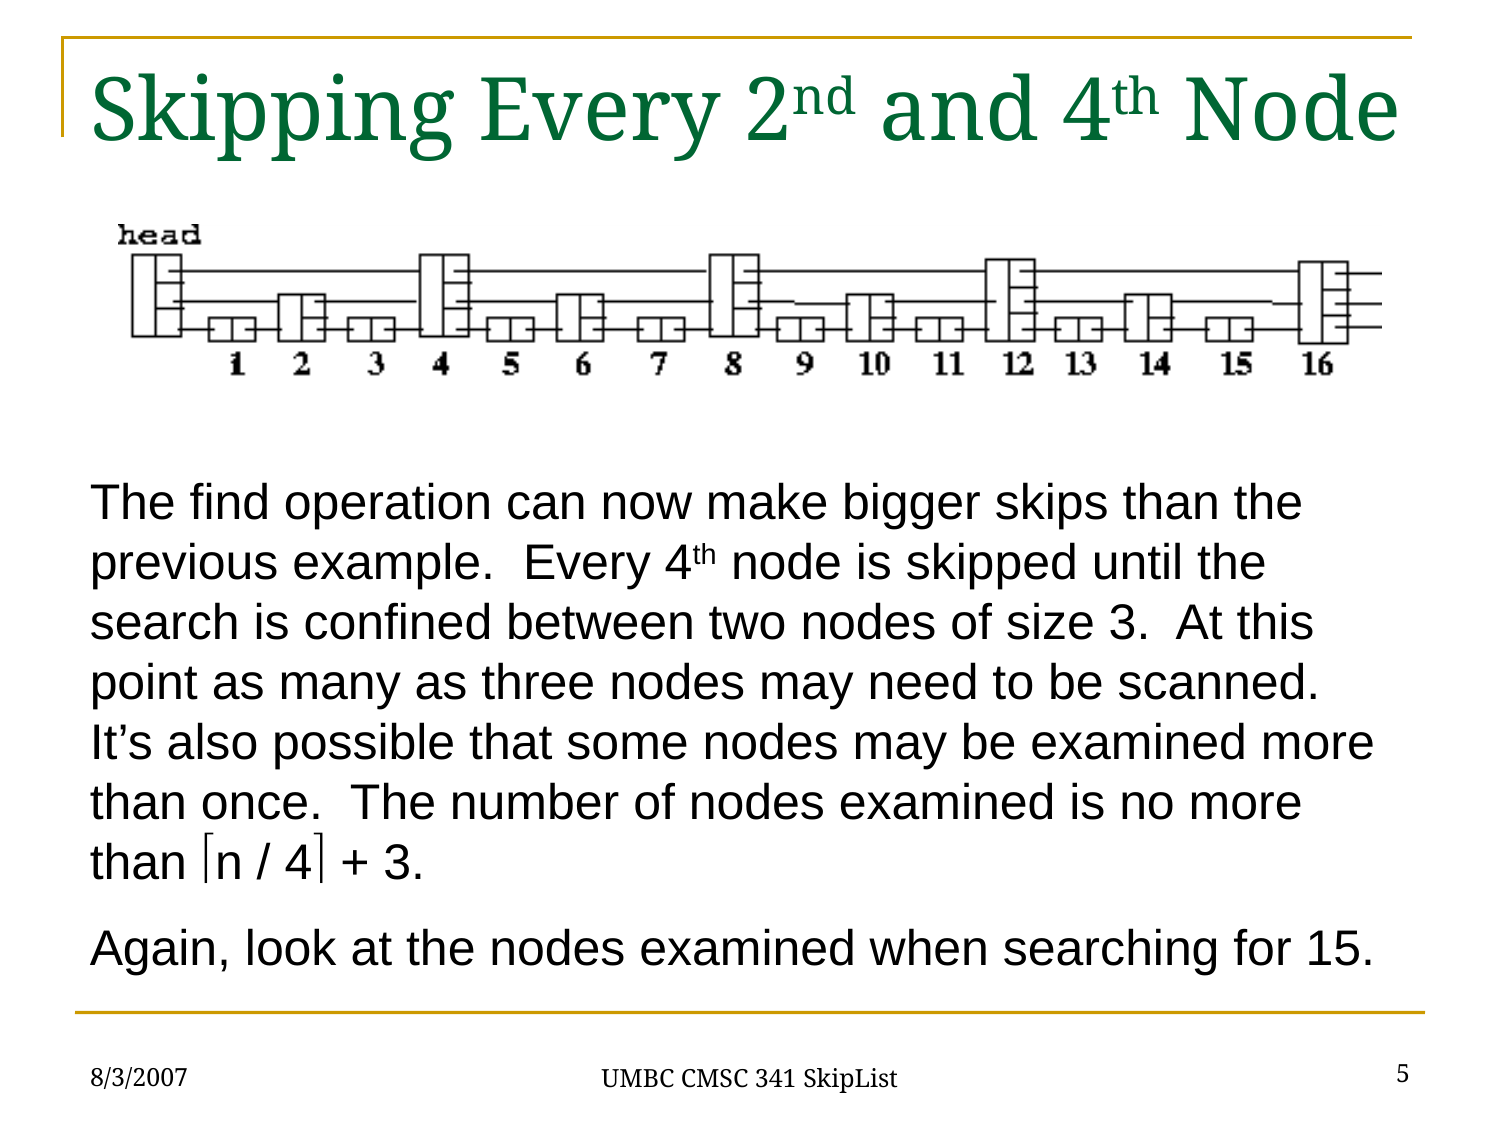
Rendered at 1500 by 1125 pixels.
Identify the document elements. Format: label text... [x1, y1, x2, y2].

footer UMBC CMSC 341 SkipList [512, 1024, 988, 1101]
text_box The find operation can now make bigger skips than the previous example. Every 4th node is skipped until the search is confined between two nodes of size 3. At this point as many as three nodes may need to be scanned. It’s also possible that some nodes may be examined more than once. The number of nodes examined is no more than n / 4 + 3. Again, look at the nodes examined when searching for 15. [75, 462, 1400, 983]
title Skipping Every 2nd and 4th Node [74, 45, 1426, 233]
picture [118, 224, 1382, 379]
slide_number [74, 1023, 426, 1100]
slide_number 5 [1074, 1023, 1426, 1100]
